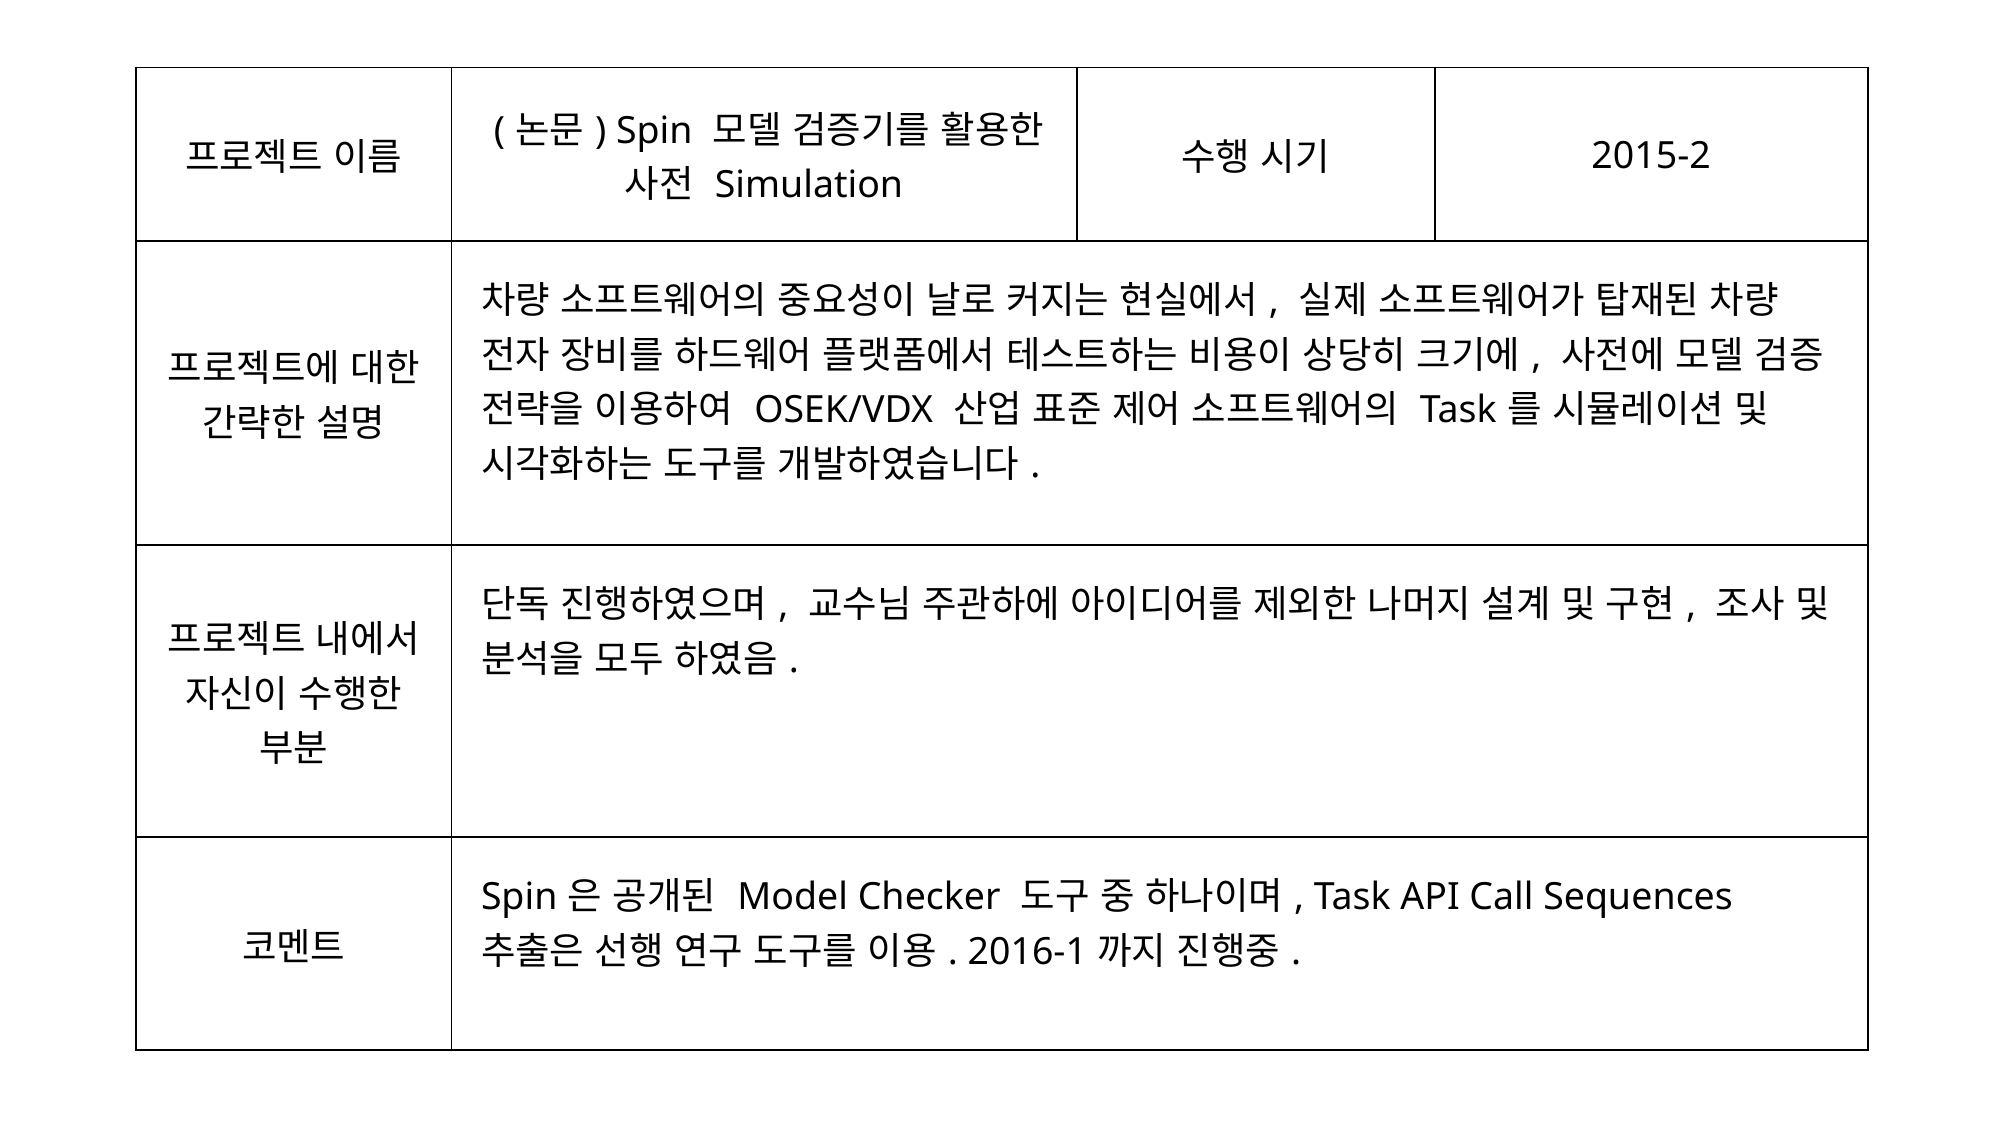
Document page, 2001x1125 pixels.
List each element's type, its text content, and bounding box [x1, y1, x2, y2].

table_header 프로젝트 이름 [137, 68, 451, 240]
table_header 2015-2 [1436, 68, 1867, 240]
table_cell 코멘트 [137, 838, 451, 1049]
table_cell Spin은 공개된 Model Checker 도구 중 하나이며, Task API Call Sequences 추출은 선행 연구 도구를 이용. 2016-1까지 진행중. [452, 838, 1867, 1049]
table_header (논문) Spin 모델 검증기를 활용한 사전 Simulation [452, 68, 1076, 240]
table_cell 차량 소프트웨어의 중요성이 날로 커지는 현실에서, 실제 소프트웨어가 탑재된 차량 전자 장비를 하드웨어 플랫폼에서 테스트하는 비용이 상당히 크기에, 사전에 모델 검증 전략을 이용하여 OSEK/VDX 산업 표준 제어 소프트웨어의 Task를 시뮬레이션 및 시각화하는 도구를 개발하였습니다. [452, 242, 1867, 544]
table_cell 프로젝트에 대한 간략한 설명 [137, 242, 451, 544]
table_cell 프로젝트 내에서 자신이 수행한 부분 [137, 546, 451, 836]
table_cell 단독 진행하였으며, 교수님 주관하에 아이디어를 제외한 나머지 설계 및 구현, 조사 및 분석을 모두 하였음. [452, 546, 1867, 836]
table_header 수행 시기 [1078, 68, 1434, 240]
